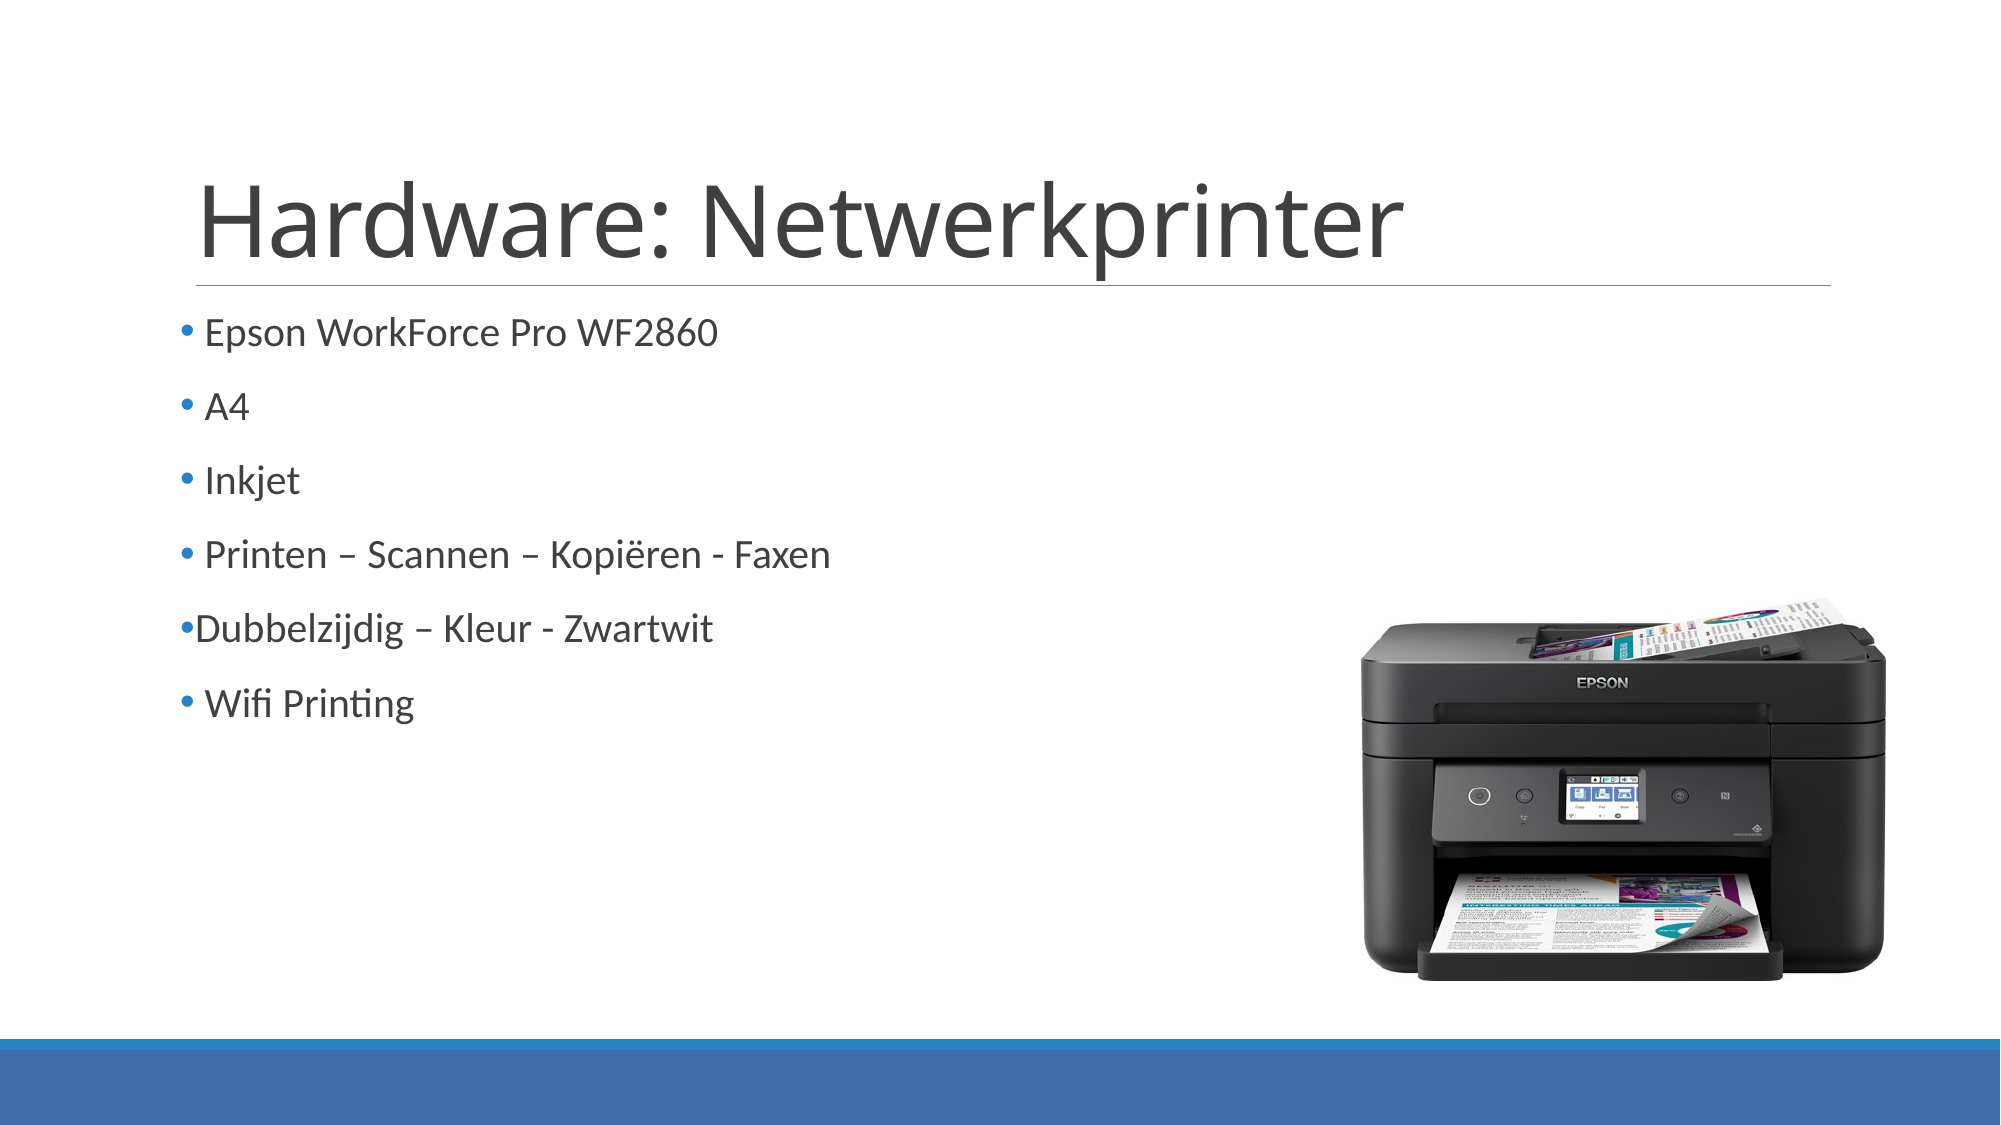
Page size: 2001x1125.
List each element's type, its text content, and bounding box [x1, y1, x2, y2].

title Hardware: Netwerkprinter [180, 47, 1830, 285]
list Epson WorkForce Pro WF2860 A4 Inkjet Printen – Scannen – Kopiëren - Faxen Dubbelzijdig – Kleur - Zwartwit Wifi Printing [180, 302, 1830, 963]
picture [1360, 597, 1886, 982]
